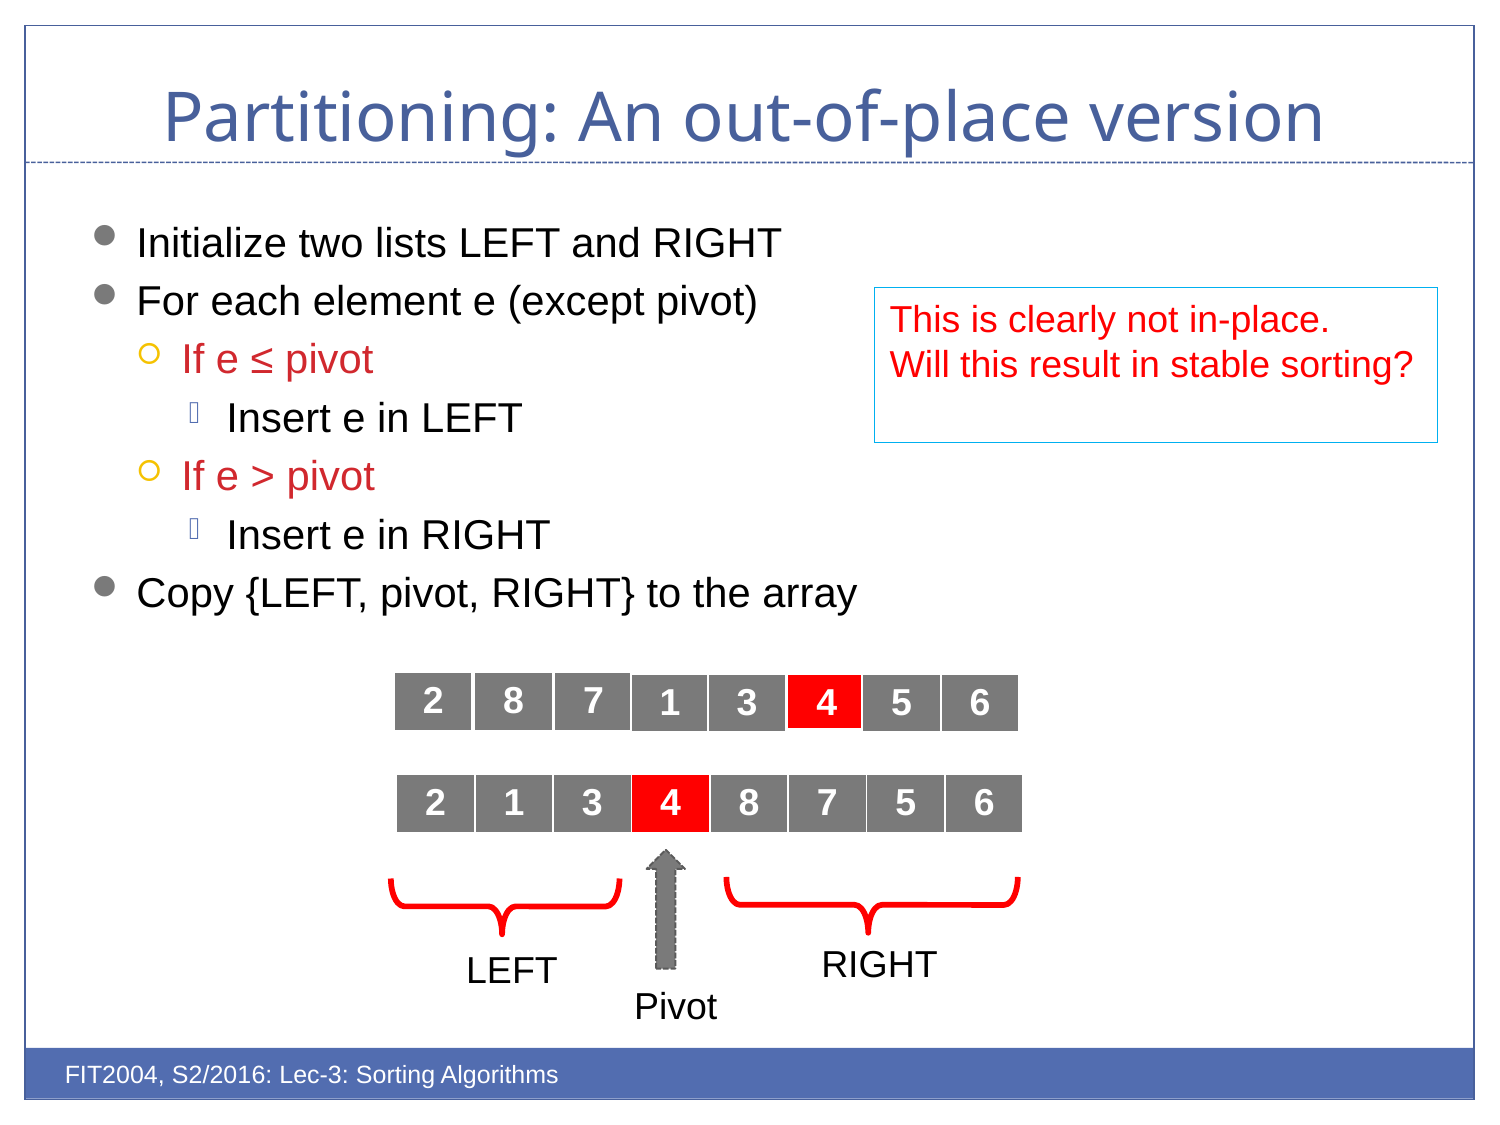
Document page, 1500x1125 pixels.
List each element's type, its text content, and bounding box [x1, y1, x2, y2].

table_header 1 [632, 675, 707, 731]
table_header 5 [867, 775, 944, 832]
table_header 7 [555, 673, 630, 730]
table_header 3 [709, 675, 785, 731]
text_box LEFT [451, 938, 585, 998]
list Initialize two lists LEFT and RIGHT For each element e (except pivot) If e ≤ pivot Insert e in LEFT If e > pivot Insert e in RIGHT Copy {LEFT, pivot, RIGHT} to the array [76, 208, 1427, 669]
table_header 4 [632, 775, 709, 832]
table_header 1 [476, 775, 552, 832]
table_header 2 [395, 673, 471, 730]
text_box [645, 849, 686, 970]
table_header 8 [475, 673, 552, 730]
text_box RIGHT [806, 932, 1113, 993]
table_header 6 [942, 675, 1018, 731]
table_header 3 [554, 775, 631, 832]
title Partitioning: An out-of-place version [37, 0, 1452, 163]
table_header 2 [397, 775, 474, 832]
table_header 4 [788, 675, 861, 728]
text_box This is clearly not in-place. Will this result in stable sorting? [874, 287, 1438, 443]
text_box [390, 878, 621, 936]
table_header 7 [789, 775, 866, 832]
text_box [725, 876, 1019, 932]
table_header 6 [946, 775, 1022, 832]
table_header 5 [863, 675, 940, 731]
footer FIT2004, S2/2016: Lec-3: Sorting Algorithms [50, 1051, 800, 1112]
table_header 8 [711, 775, 787, 832]
text_box Pivot [619, 974, 939, 1035]
